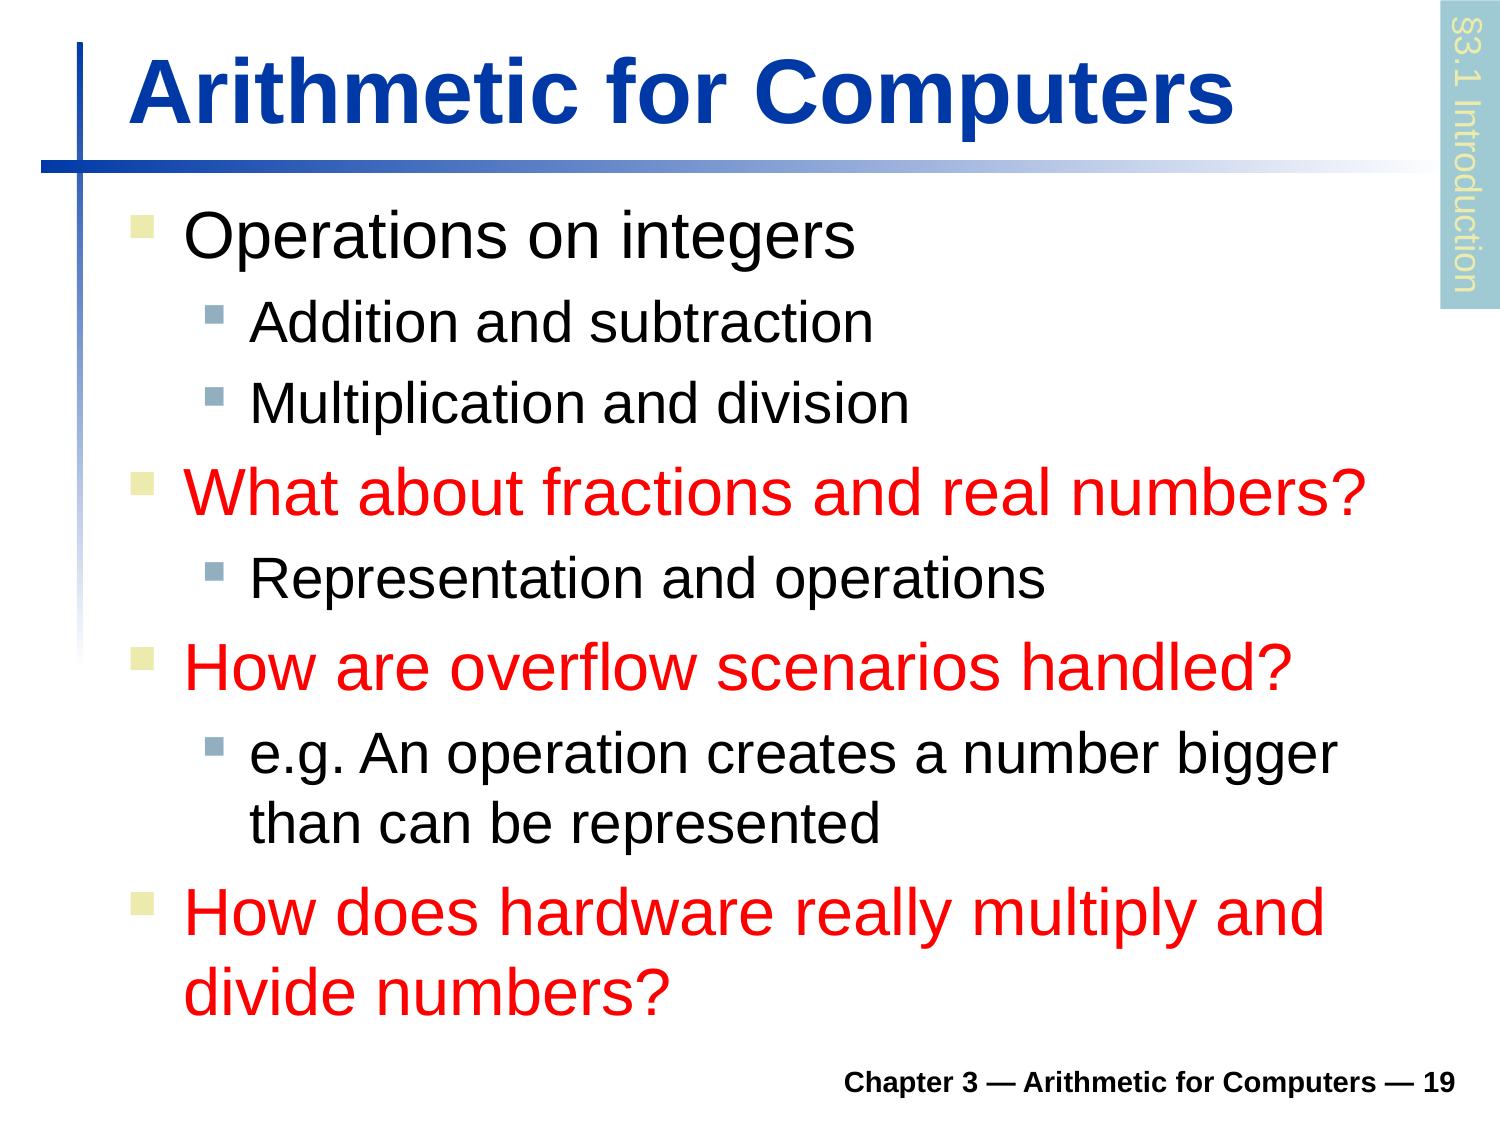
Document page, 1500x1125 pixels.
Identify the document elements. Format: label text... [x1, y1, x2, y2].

text_box §3.1 Introduction [1440, 0, 1500, 309]
title Arithmetic for Computers [112, 23, 1440, 149]
list Operations on integers Addition and subtraction Multiplication and division What about fractions and real numbers? Representation and operations How are overflow scenarios handled? e.g. An operation creates a number bigger than can be represented How does hardware really multiply and divide numbers? [112, 184, 1469, 1047]
footer Chapter 3 — Arithmetic for Computers — 19 [277, 1046, 1471, 1106]
